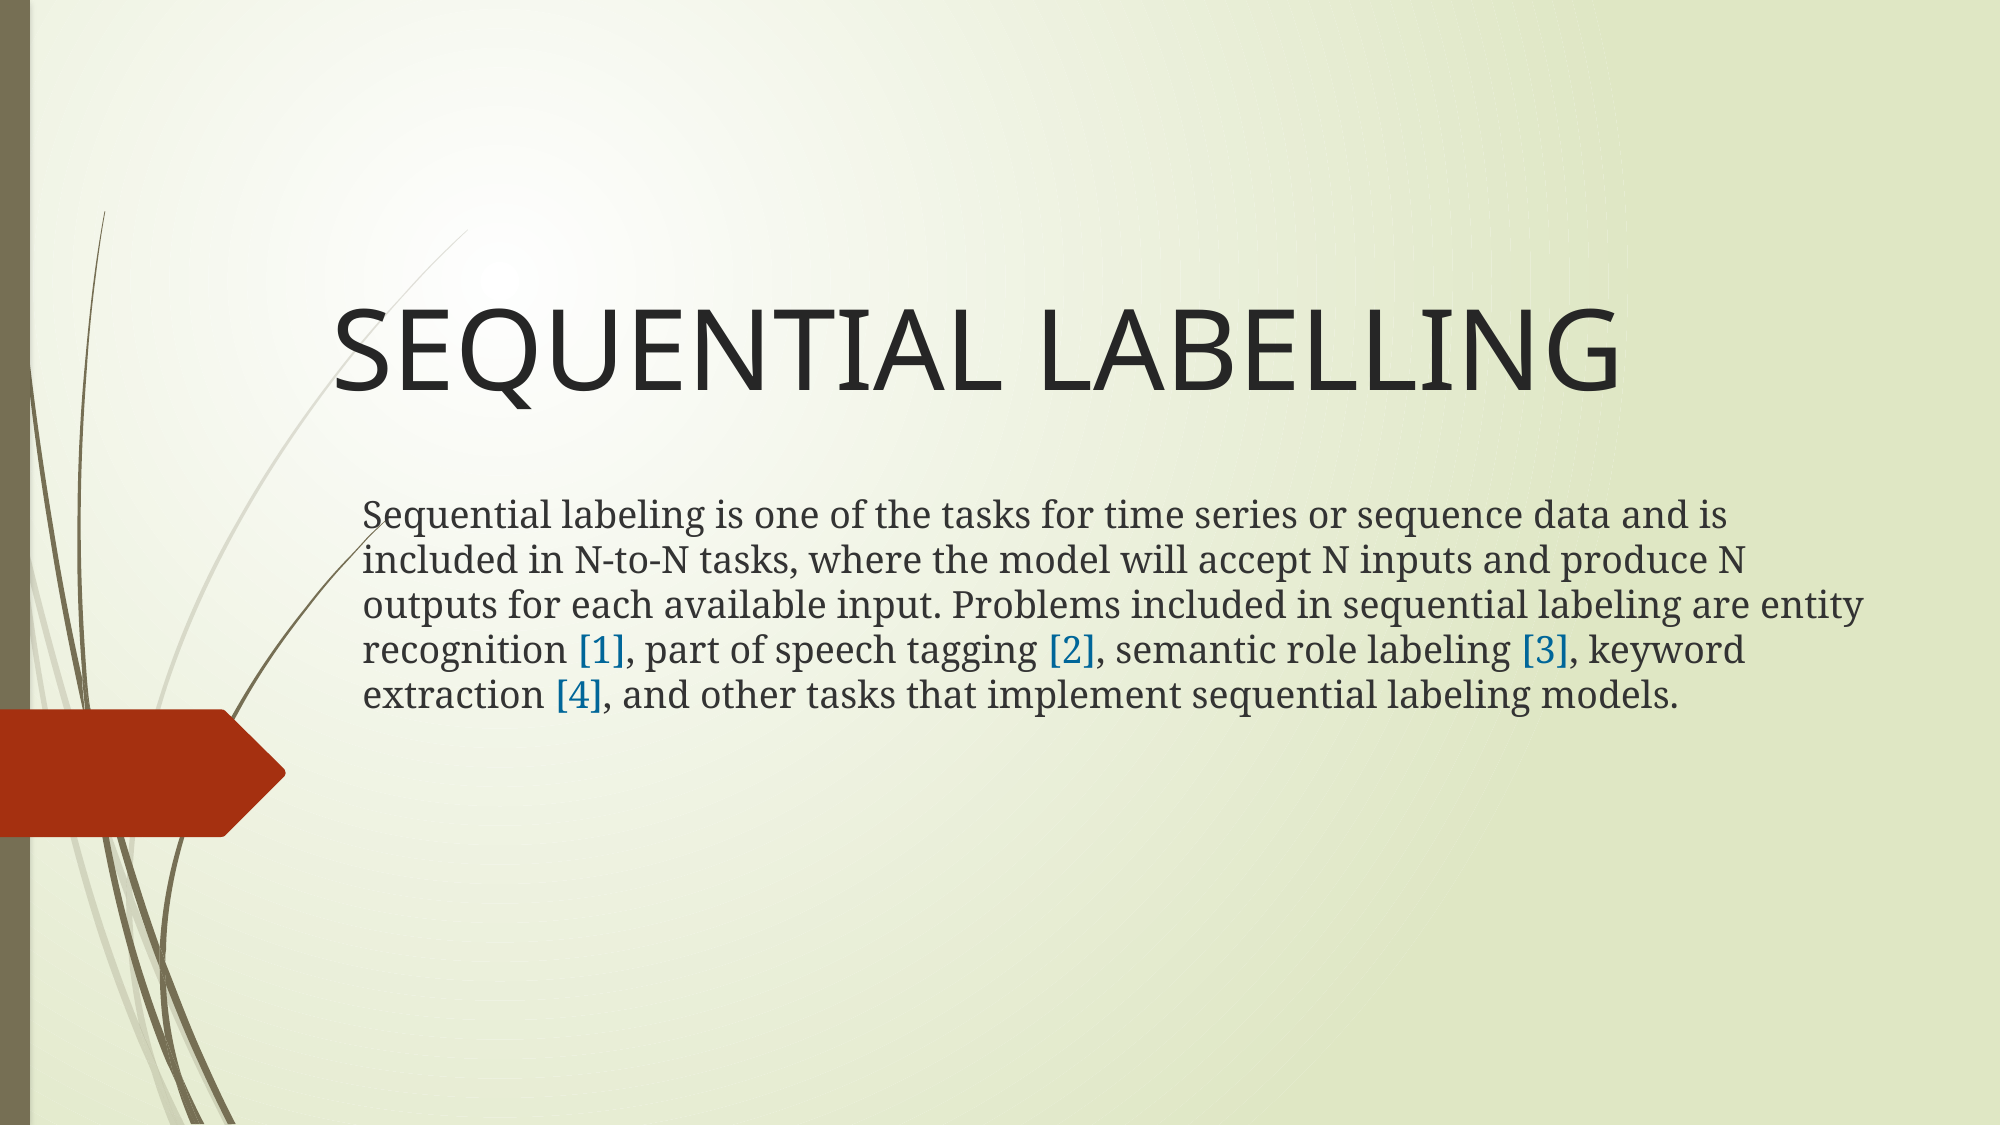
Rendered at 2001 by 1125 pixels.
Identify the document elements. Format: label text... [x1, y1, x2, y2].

title SEQUENTIAL LABELLING [316, 49, 1779, 421]
subtitle Sequential labeling is one of the tasks for time series or sequence data and is included in N-to-N tasks, where the model will accept N inputs and produce N outputs for each available input. Problems included in sequential labeling are entity recognition [1], part of speech tagging [2], semantic role labeling [3], keyword extraction [4], and other tasks that implement sequential labeling models. [347, 483, 1888, 969]
